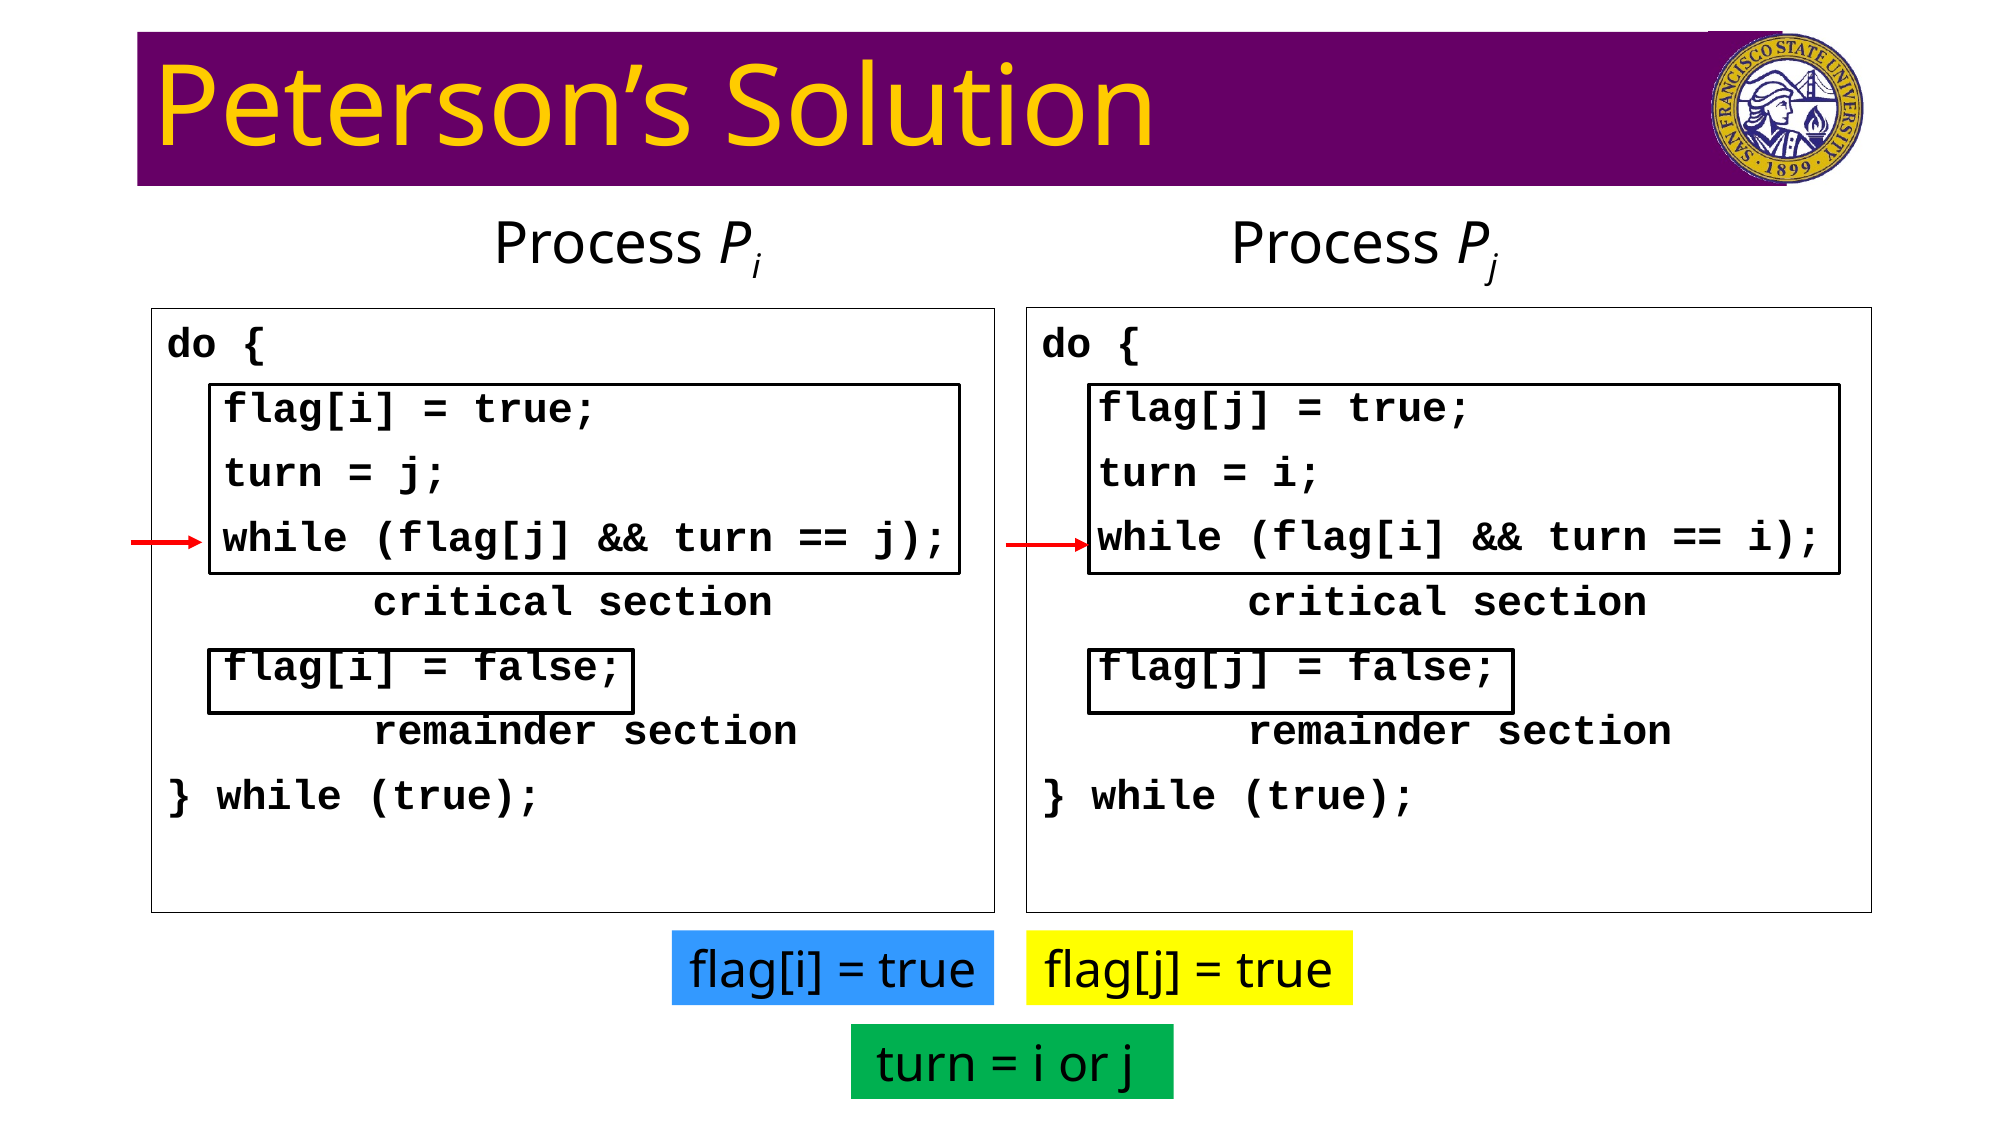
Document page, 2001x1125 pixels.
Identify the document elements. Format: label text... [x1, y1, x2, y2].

text_box flag[i] = true [671, 930, 995, 1006]
text_box flag[j] = true [1026, 930, 1353, 1006]
text_box turn = i or j [851, 1024, 1174, 1099]
picture [1711, 31, 1865, 186]
title Peterson’s Solution [137, 31, 1711, 186]
text_box do { flag[i] = true; turn = j; while (flag[j] && turn == j); critical section flag[i] = false; remainder section } while (true); [151, 308, 995, 913]
text_box do { flag[j] = true; turn = i; while (flag[i] && turn == i); critical section flag[j] = false; remainder section } while (true); [1026, 307, 1872, 913]
text_box Process Pj [1089, 197, 1640, 293]
text_box Process Pi [352, 198, 903, 293]
